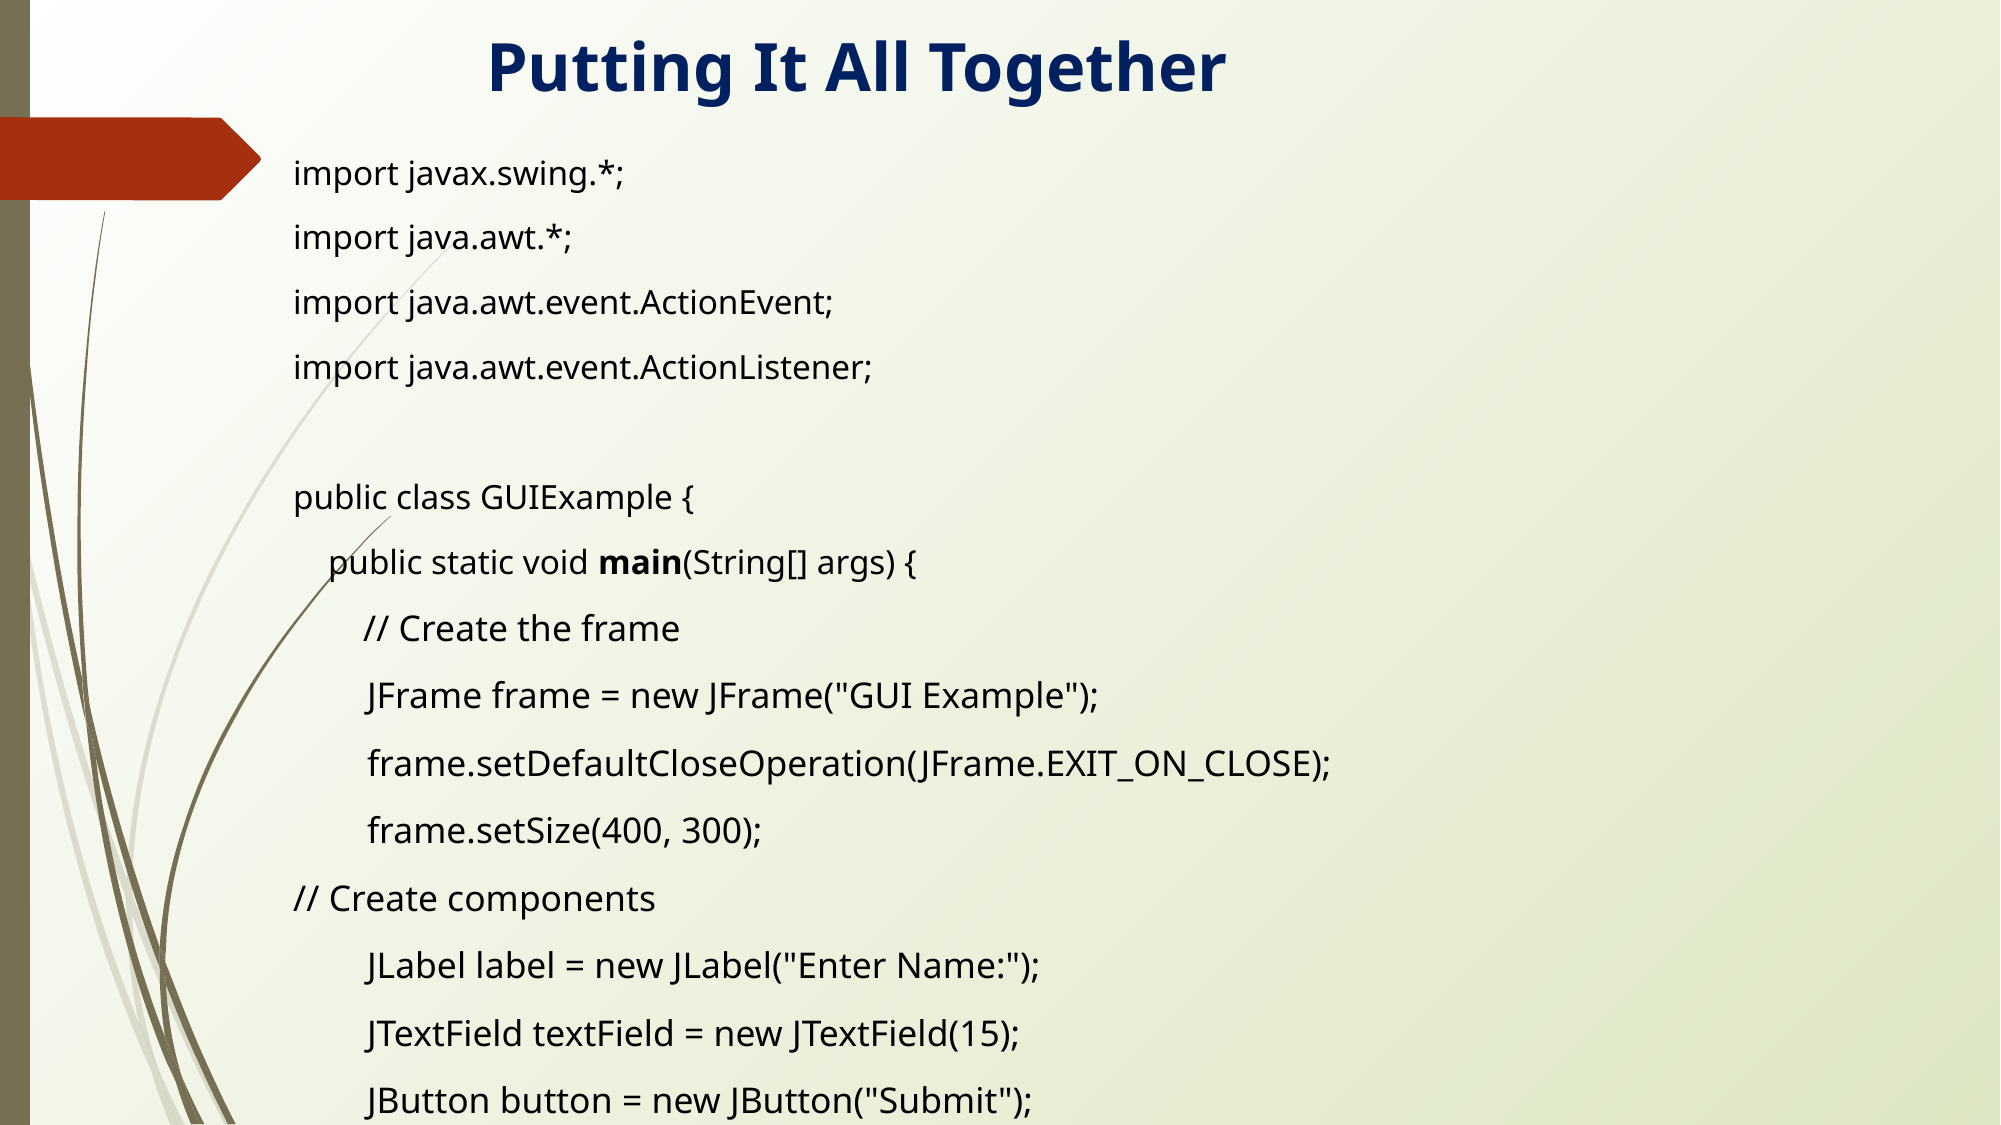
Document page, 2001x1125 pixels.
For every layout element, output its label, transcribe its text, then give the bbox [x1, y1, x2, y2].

text_box import javax.swing.*; import java.awt.*; import java.awt.event.ActionEvent; import java.awt.event.ActionListener; public class GUIExample { public static void main(String[] args) { // Create the frame JFrame frame = new JFrame("GUI Example"); frame.setDefaultCloseOperation(JFrame.EXIT_ON_CLOSE); frame.setSize(400, 300); // Create components JLabel label = new JLabel("Enter Name:"); JTextField textField = new JTextField(15); JButton button = new JButton("Submit"); [278, 144, 1965, 1125]
text_box Putting It All Together [470, 17, 1789, 113]
text_box [162, 101, 1718, 163]
